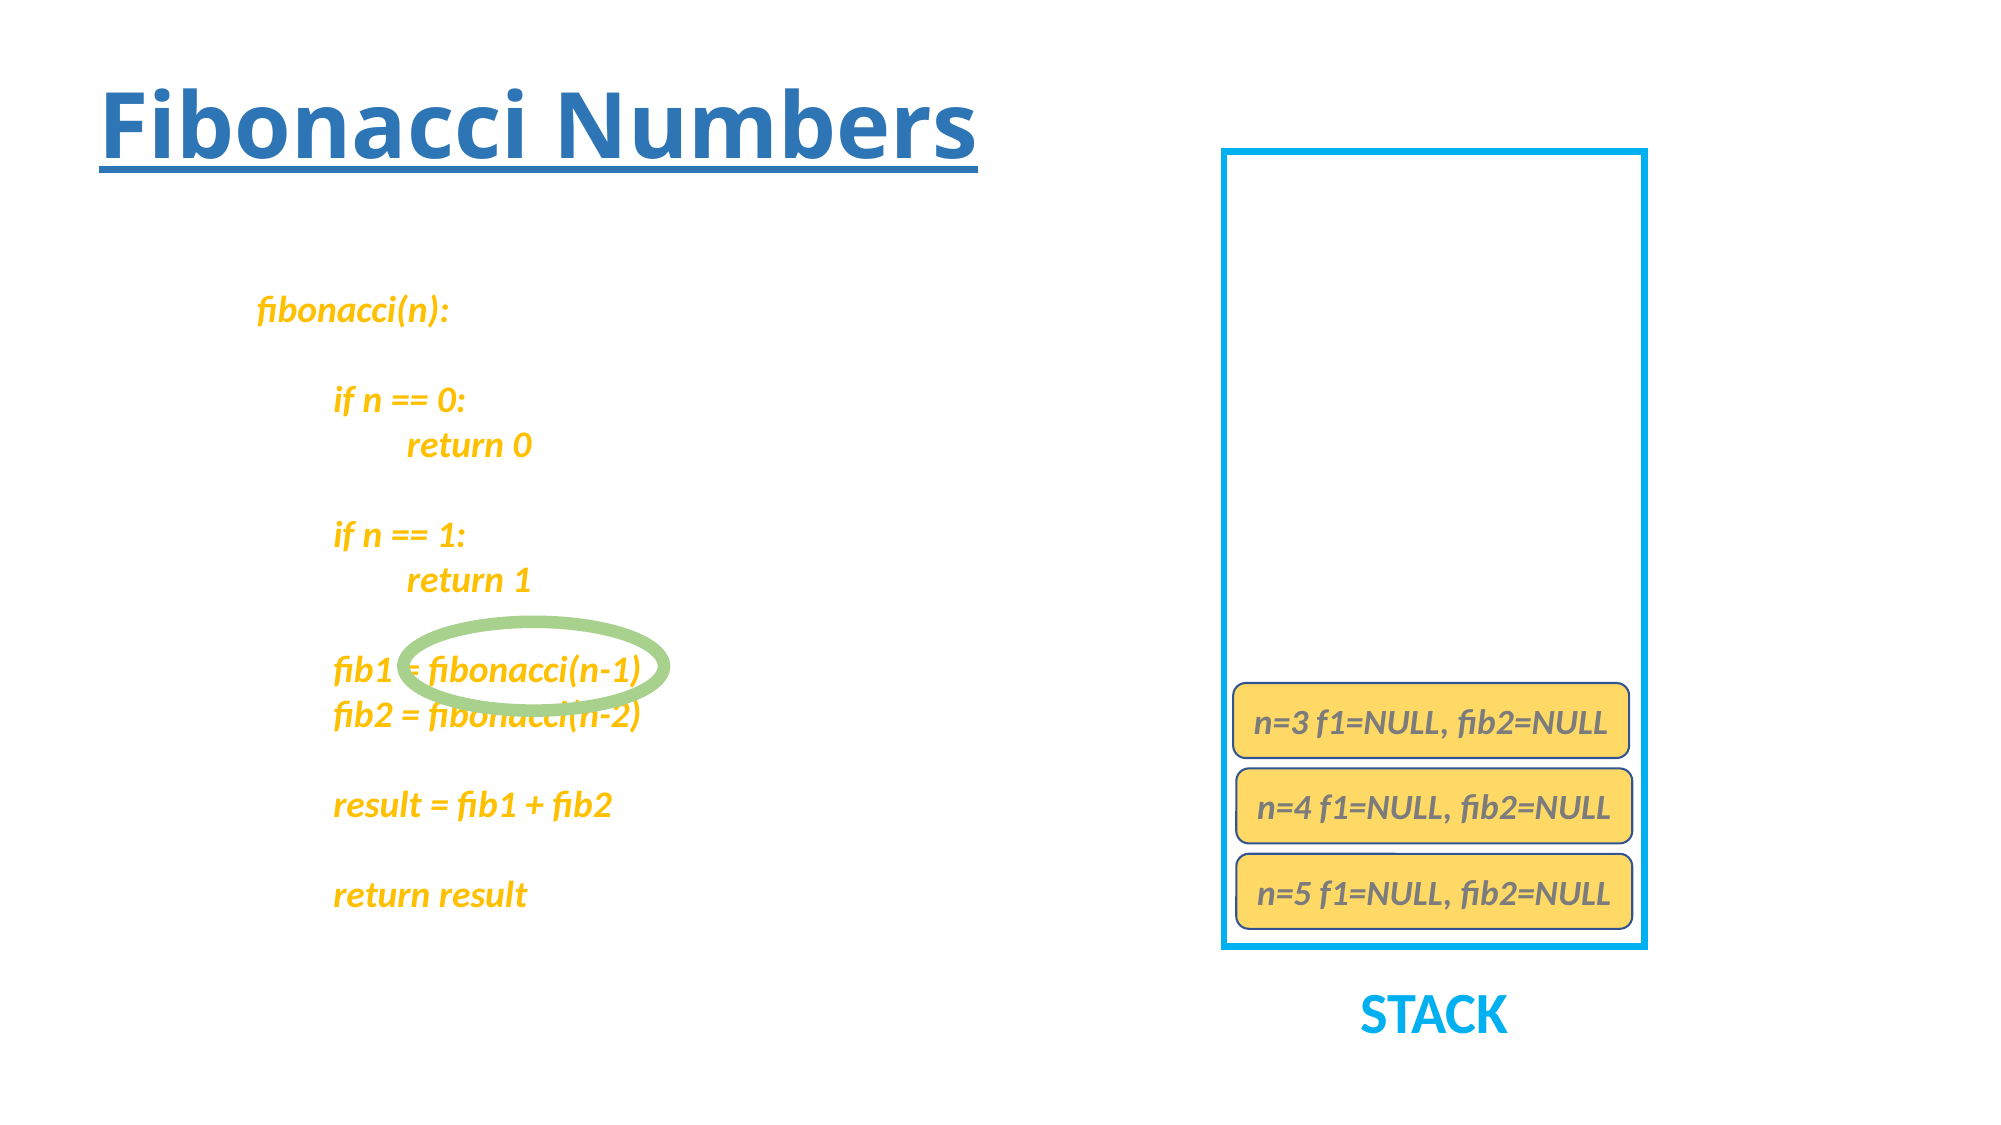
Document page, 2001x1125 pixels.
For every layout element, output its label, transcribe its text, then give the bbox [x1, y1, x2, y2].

text_box STACK [1329, 967, 1540, 1053]
text_box n=3 f1=NULL, fib2=NULL [1232, 681, 1631, 760]
text_box [1223, 150, 1645, 948]
text_box [402, 620, 666, 712]
text_box n=4 f1=NULL, fib2=NULL [1235, 767, 1634, 845]
text_box fibonacci(n): if n == 0: return 0 if n == 1: return 1 fib1 = fibonacci(n-1) fib2 = fibonacci(n-2) result = fib1 + fib2 return result [242, 277, 691, 923]
title Fibonacci Numbers [83, 20, 1809, 238]
text_box n=5 f1=NULL, fib2=NULL [1235, 852, 1634, 930]
